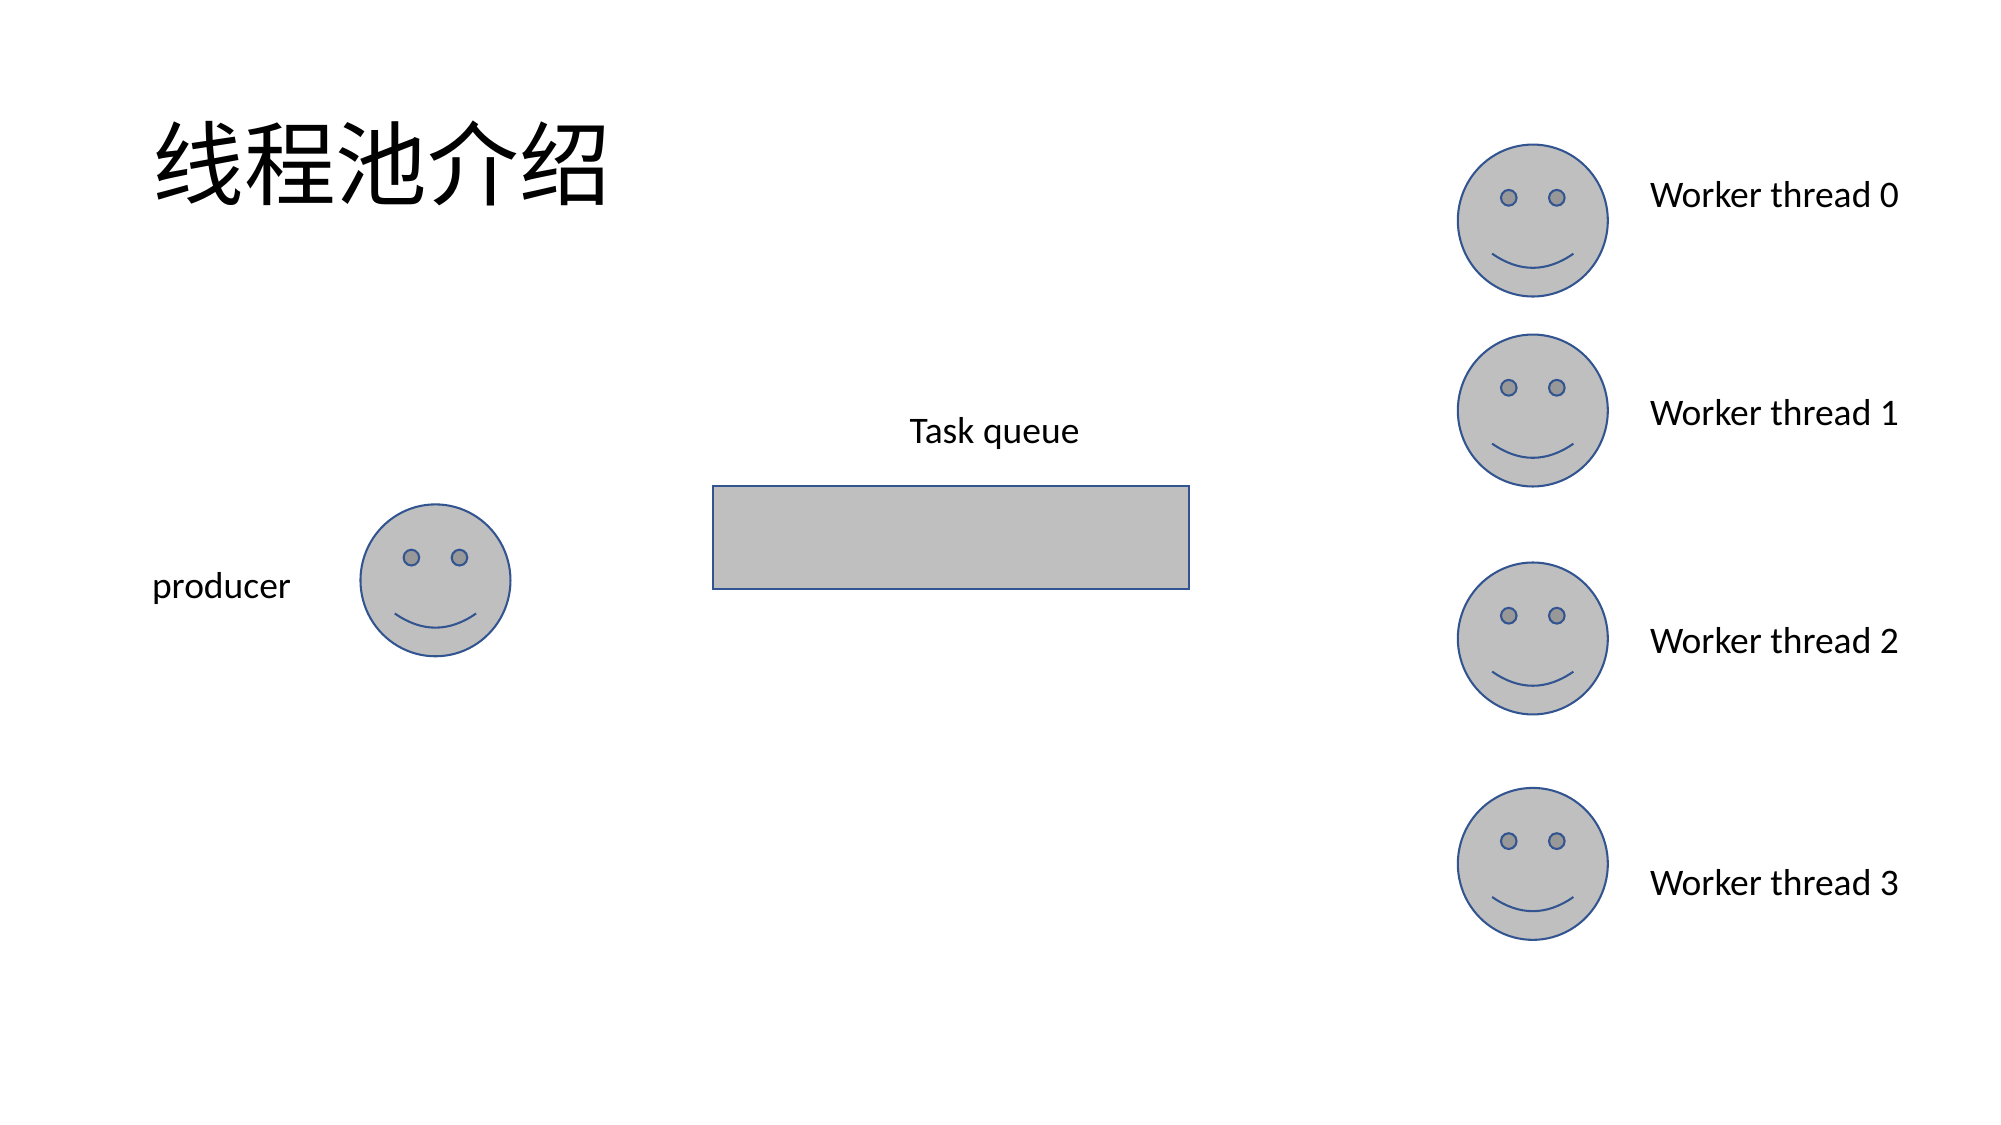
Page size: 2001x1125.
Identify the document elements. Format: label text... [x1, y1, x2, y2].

text_box [1456, 561, 1609, 716]
text_box [1456, 786, 1609, 941]
text_box Worker thread 1 [1635, 380, 1969, 440]
text_box Worker thread 3 [1635, 850, 1969, 911]
text_box producer [137, 553, 376, 614]
text_box [1456, 333, 1609, 488]
text_box [364, 503, 512, 658]
text_box Worker thread 2 [1635, 608, 1969, 668]
text_box Worker thread 0 [1635, 162, 1969, 222]
text_box [712, 485, 1190, 590]
text_box [1456, 143, 1609, 298]
text_box Task queue [894, 398, 1229, 459]
title 线程池介绍 [137, 59, 1863, 278]
